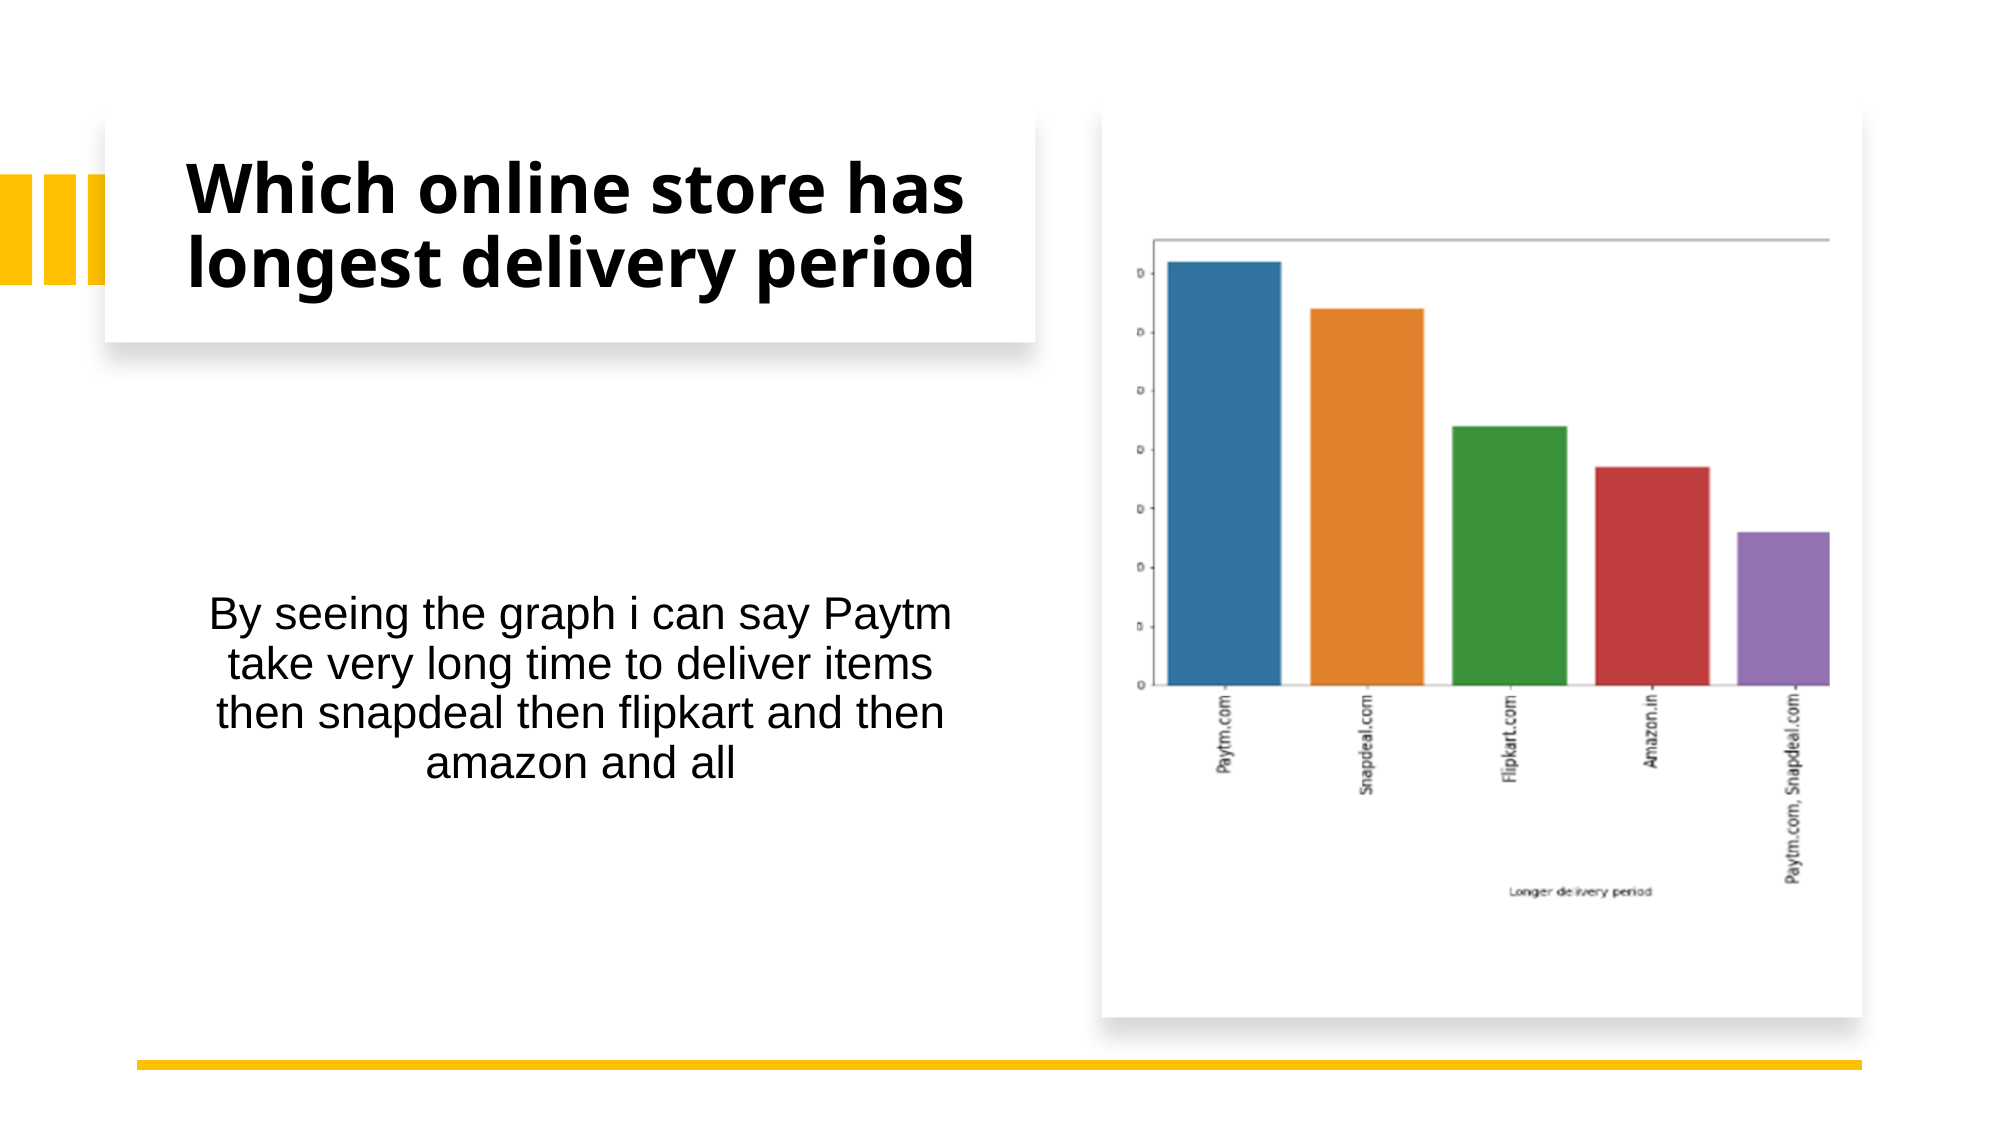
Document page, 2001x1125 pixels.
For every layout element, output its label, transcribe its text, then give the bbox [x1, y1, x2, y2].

text_box [0, 0, 2000, 1125]
text_box By seeing the graph i can say Paytm take very long time to deliver items then snapdeal then flipkart and then amazon and all [171, 414, 991, 1018]
text_box [104, 107, 1037, 343]
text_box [0, 174, 120, 285]
text_box Which online store has longest delivery period​ [171, 143, 1000, 314]
text_box [1101, 99, 1863, 1018]
picture [1136, 231, 1830, 904]
